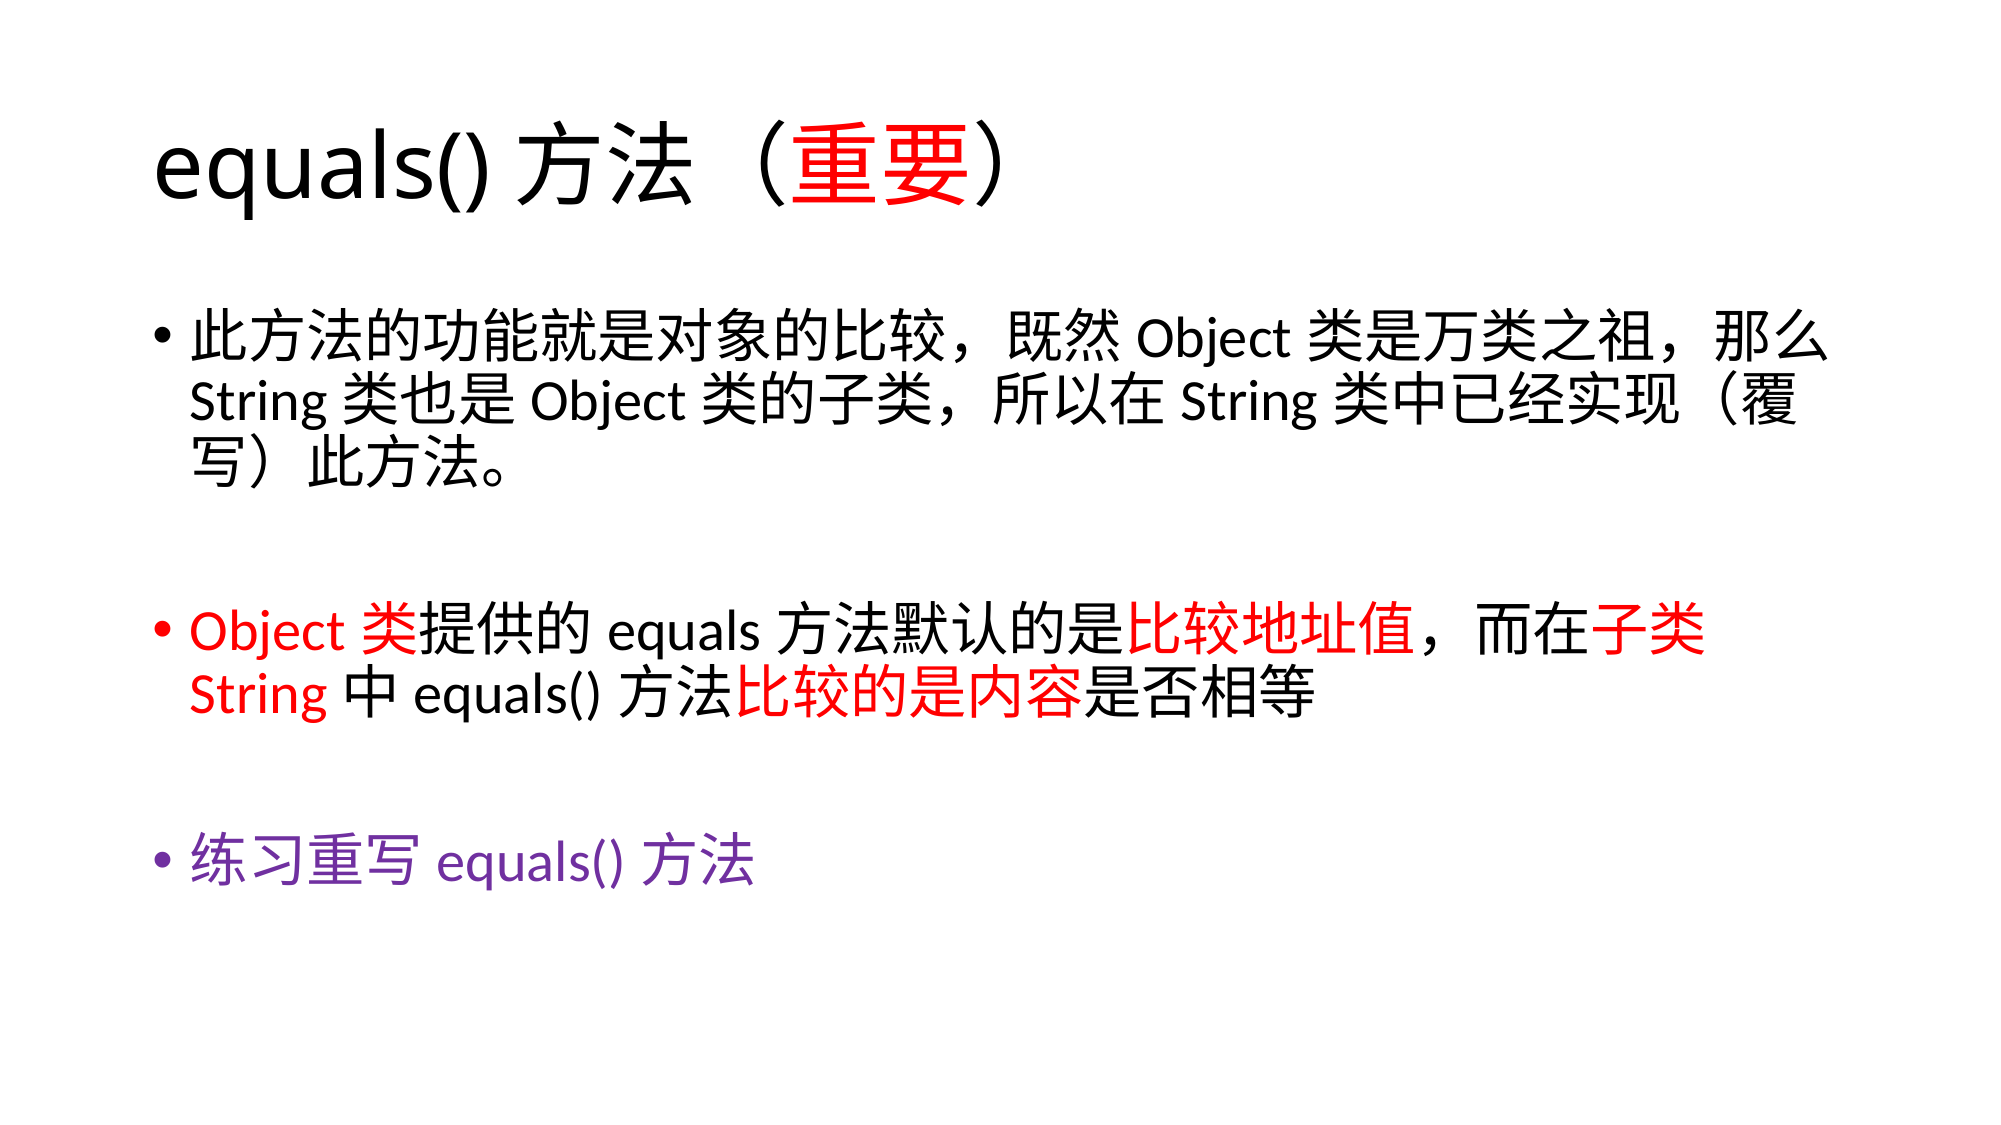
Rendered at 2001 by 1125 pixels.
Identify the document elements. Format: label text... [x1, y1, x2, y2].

list 此方法的功能就是对象的比较，既然Object类是万类之祖，那么String类也是Object类的子类，所以在String类中已经实现（覆写）此方法。 Object类提供的equals方法默认的是比较地址值，而在子类String中equals()方法比较的是内容是否相等 练习重写equals()方法 [137, 299, 1863, 1014]
title equals()方法（重要） [137, 59, 1863, 278]
